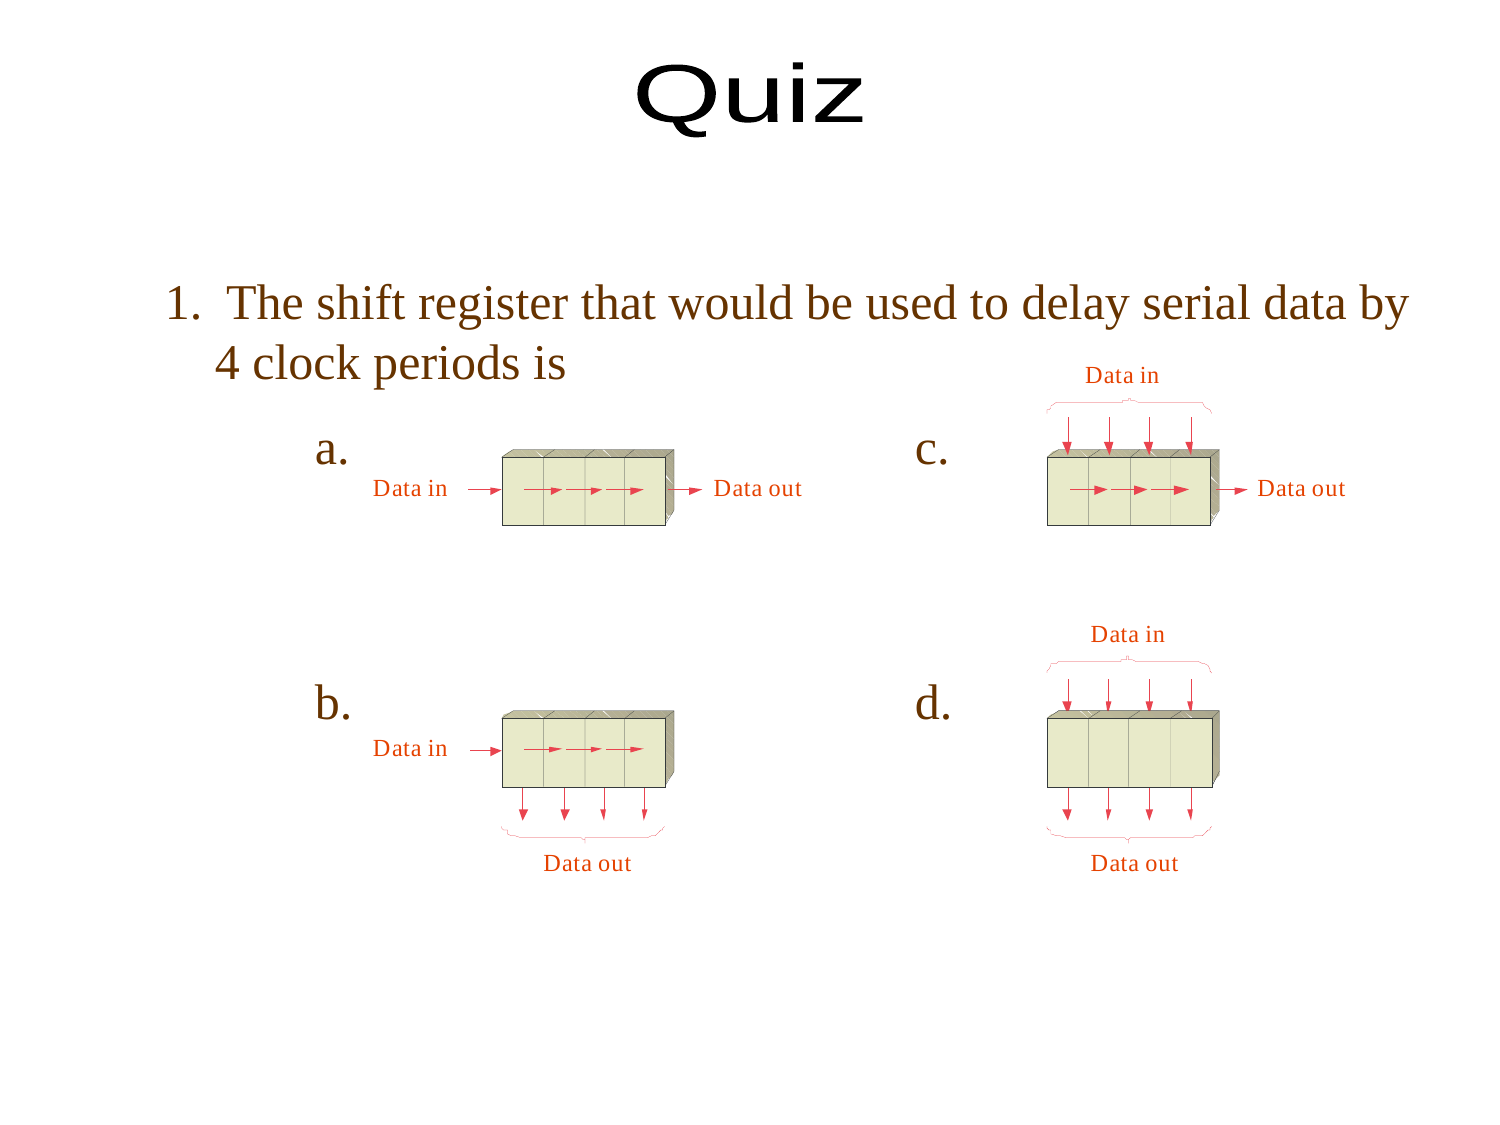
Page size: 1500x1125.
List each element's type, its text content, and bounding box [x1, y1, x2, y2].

text_box 1. The shift register that would be used to delay serial data by 4 clock periods is a. c. b. d. [149, 262, 1438, 798]
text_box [370, 362, 1351, 875]
